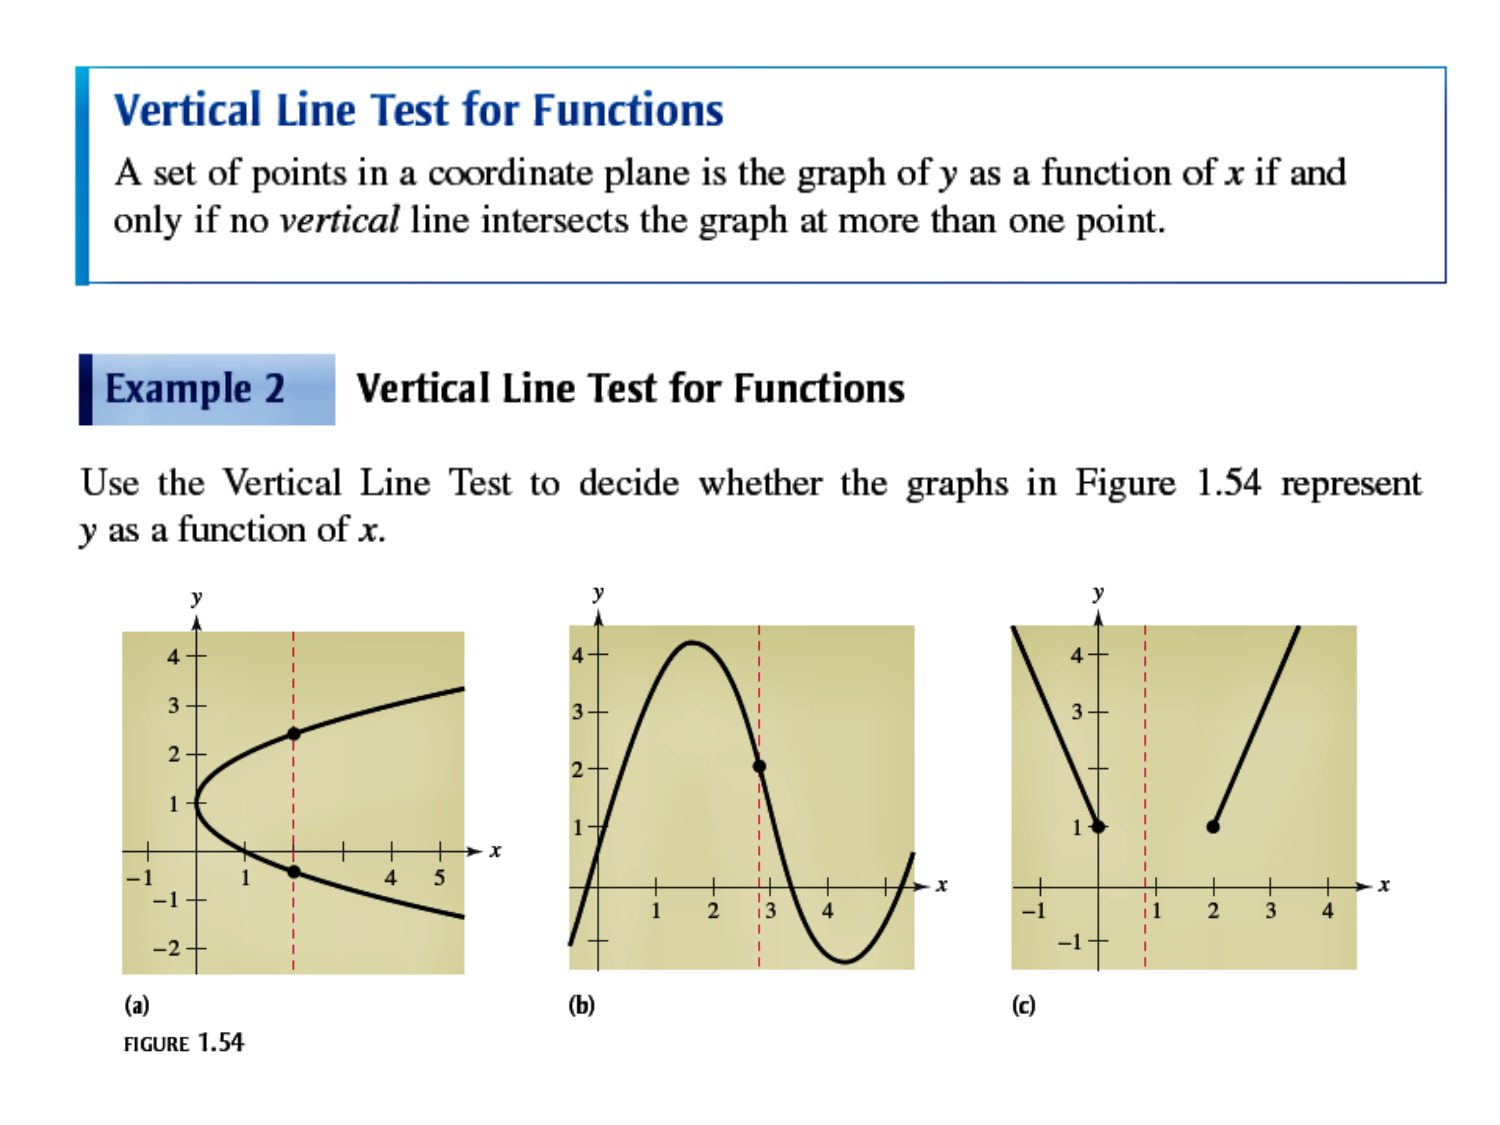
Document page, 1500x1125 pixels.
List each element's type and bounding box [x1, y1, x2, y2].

picture [98, 574, 1401, 1065]
picture [62, 337, 1441, 569]
picture [62, 49, 1463, 304]
